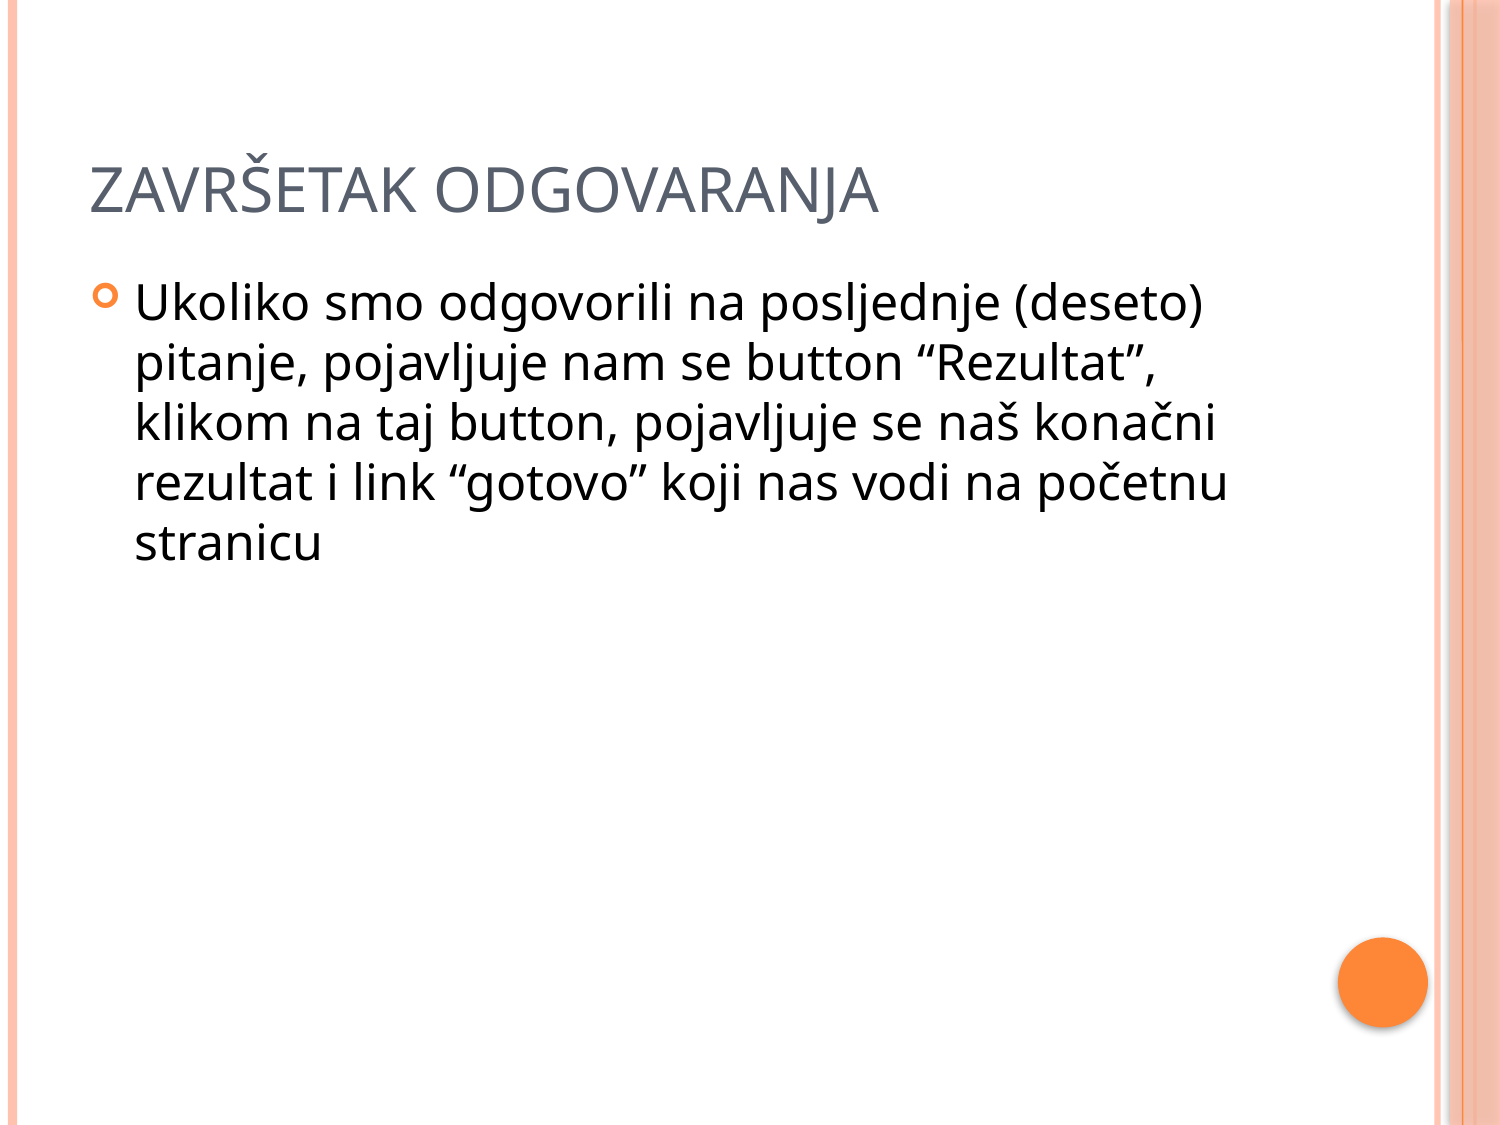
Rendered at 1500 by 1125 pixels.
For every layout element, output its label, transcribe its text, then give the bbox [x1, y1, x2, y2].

list Ukoliko smo odgovorili na posljednje (deseto) pitanje, pojavljuje nam se button “Rezultat”, klikom na taj button, pojavljuje se naš konačni rezultat i link “gotovo” koji nas vodi na početnu stranicu [75, 262, 1300, 1062]
title Završetak odgovaranja [75, 45, 1300, 233]
